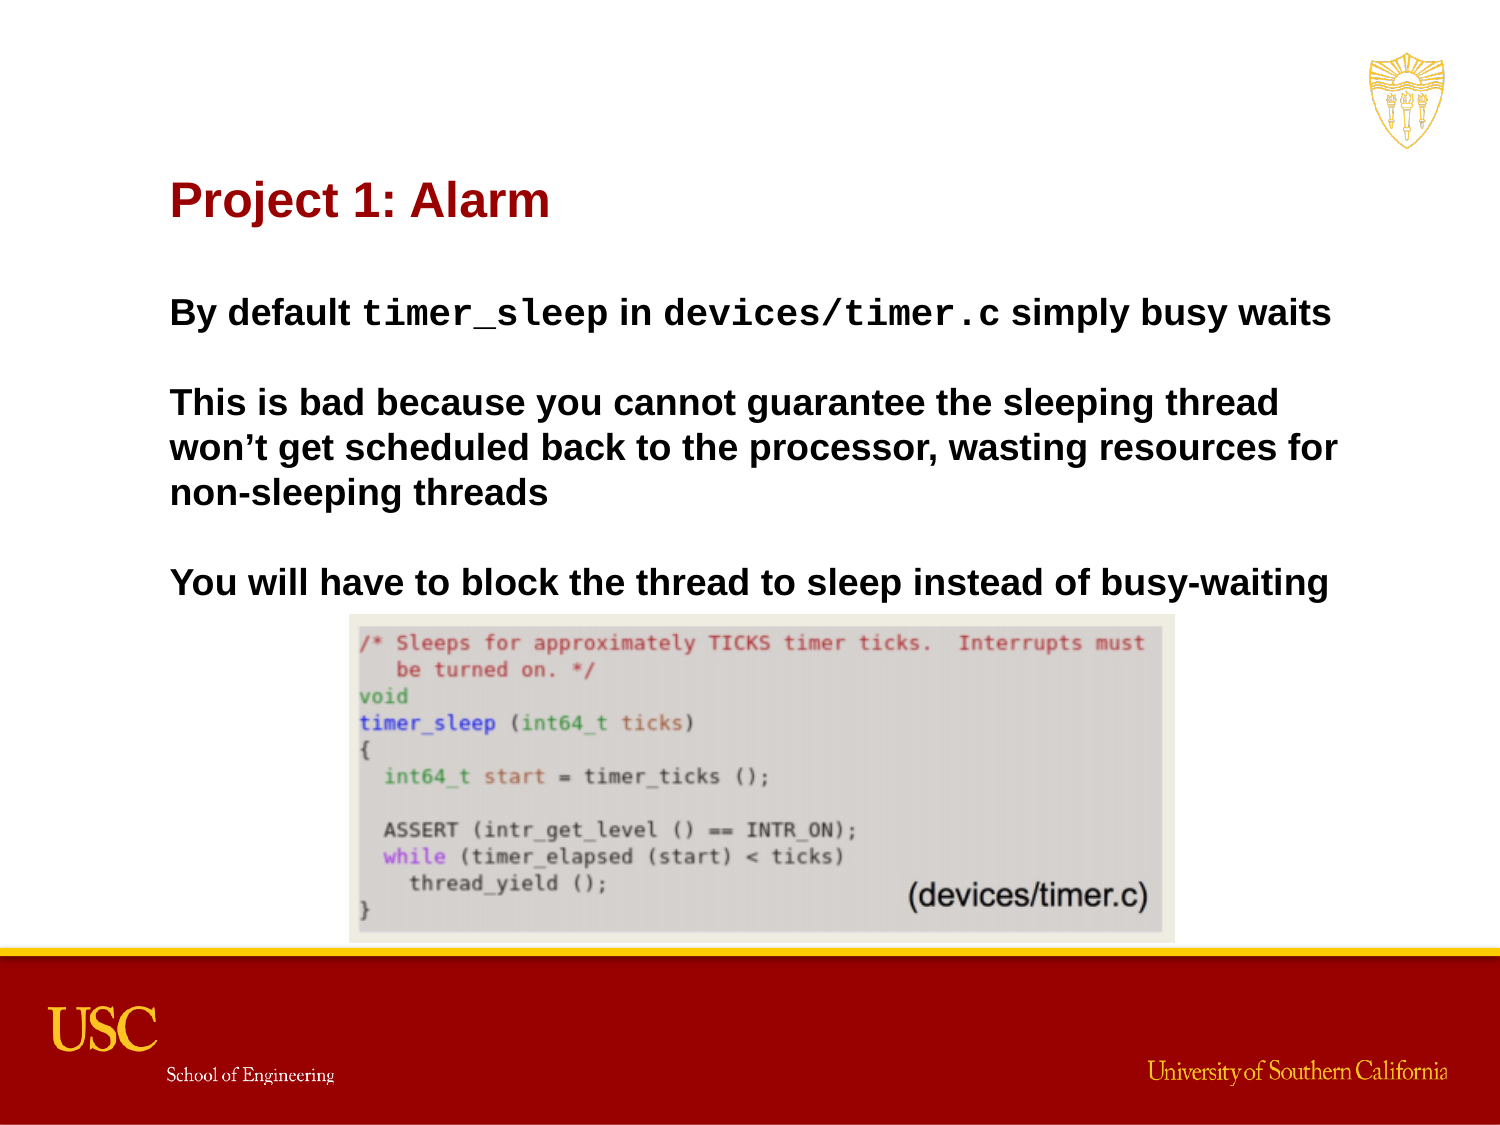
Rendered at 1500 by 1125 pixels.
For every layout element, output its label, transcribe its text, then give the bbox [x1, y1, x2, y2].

text_box Project 1: Alarm By default timer_sleep in devices/timer.c simply busy waits This is bad because you cannot guarantee the sleeping thread won’t get scheduled back to the processor, wasting resources for non-sleeping threads You will have to block the thread to sleep instead of busy-waiting [154, 160, 1369, 611]
picture [348, 614, 1175, 944]
